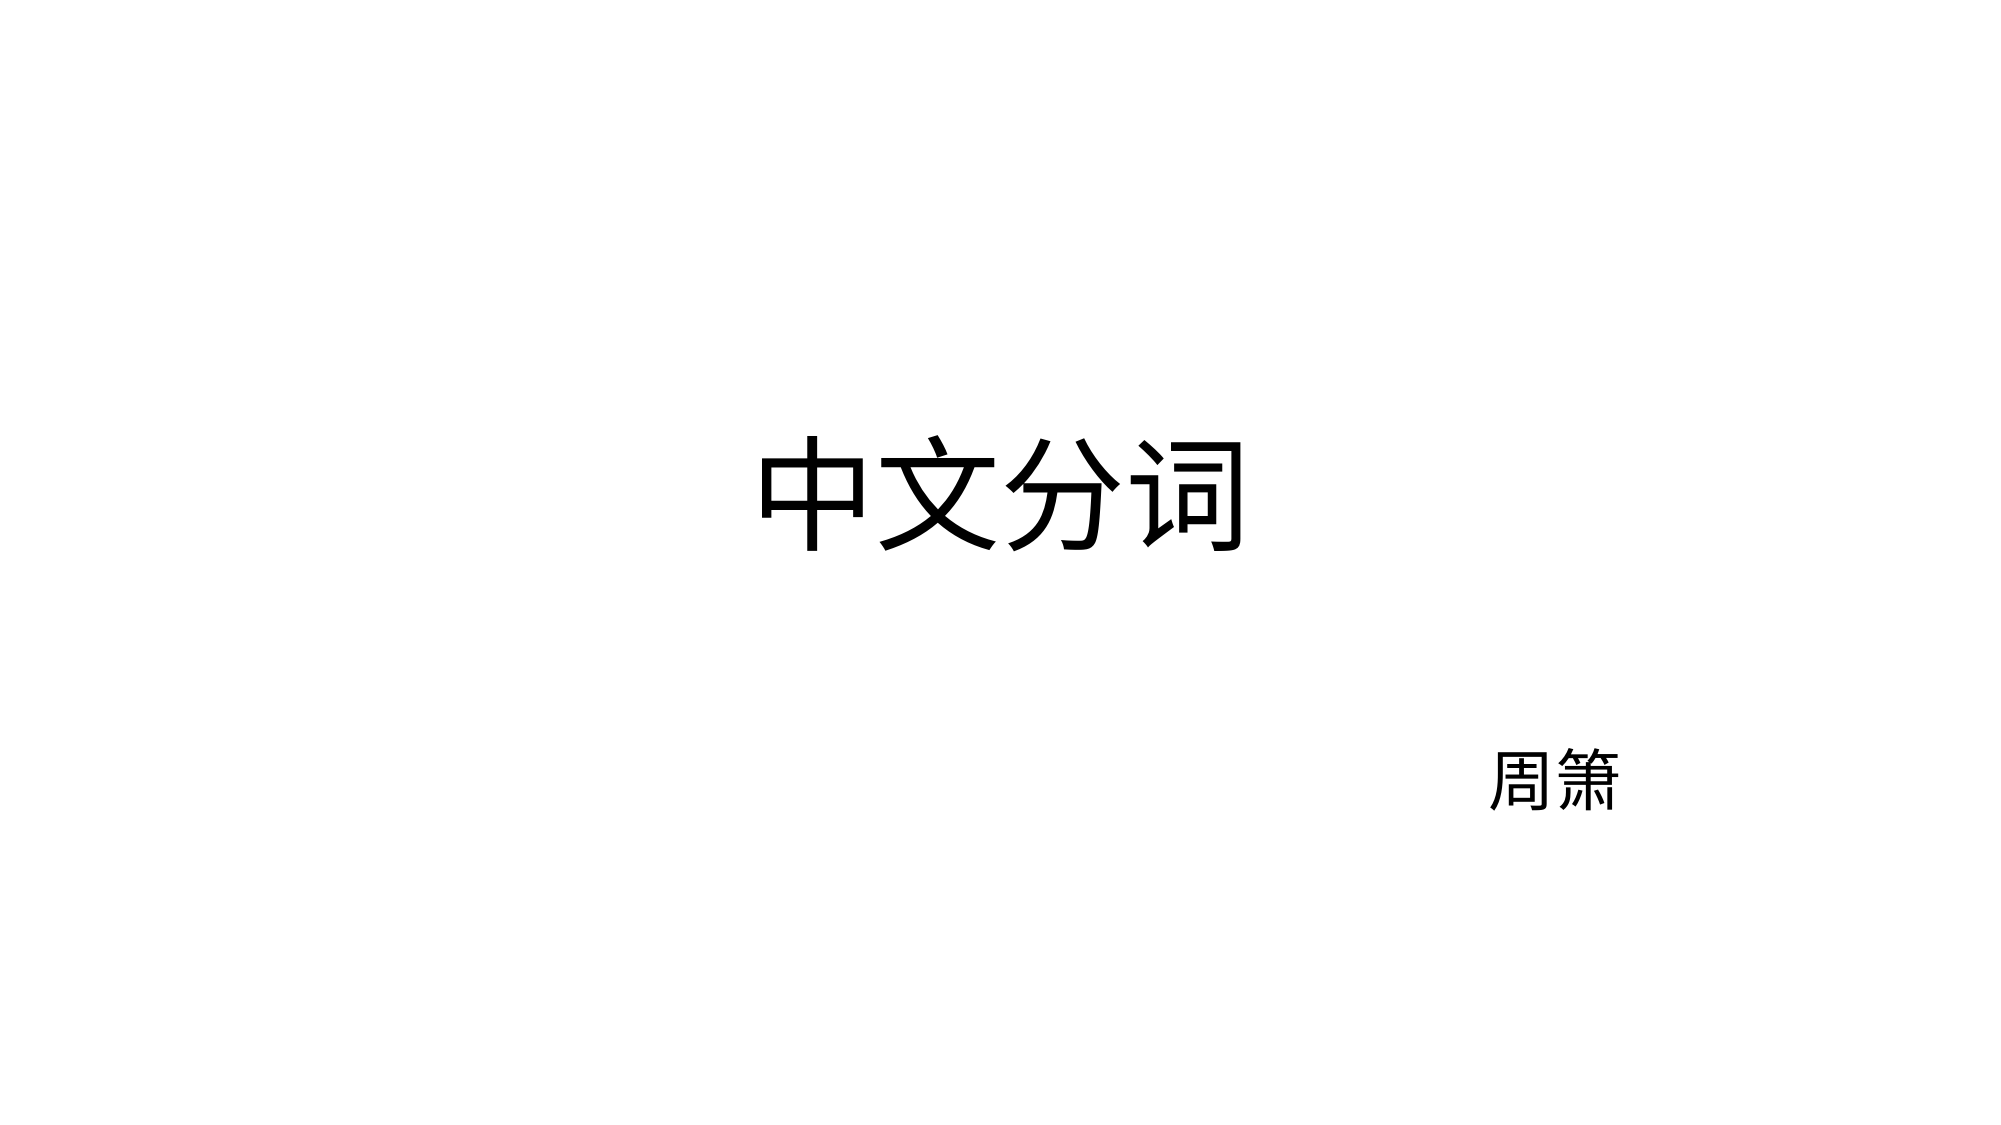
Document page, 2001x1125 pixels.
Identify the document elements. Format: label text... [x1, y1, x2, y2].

title 中文分词 [249, 184, 1750, 576]
subtitle 周箫 [249, 590, 1750, 863]
